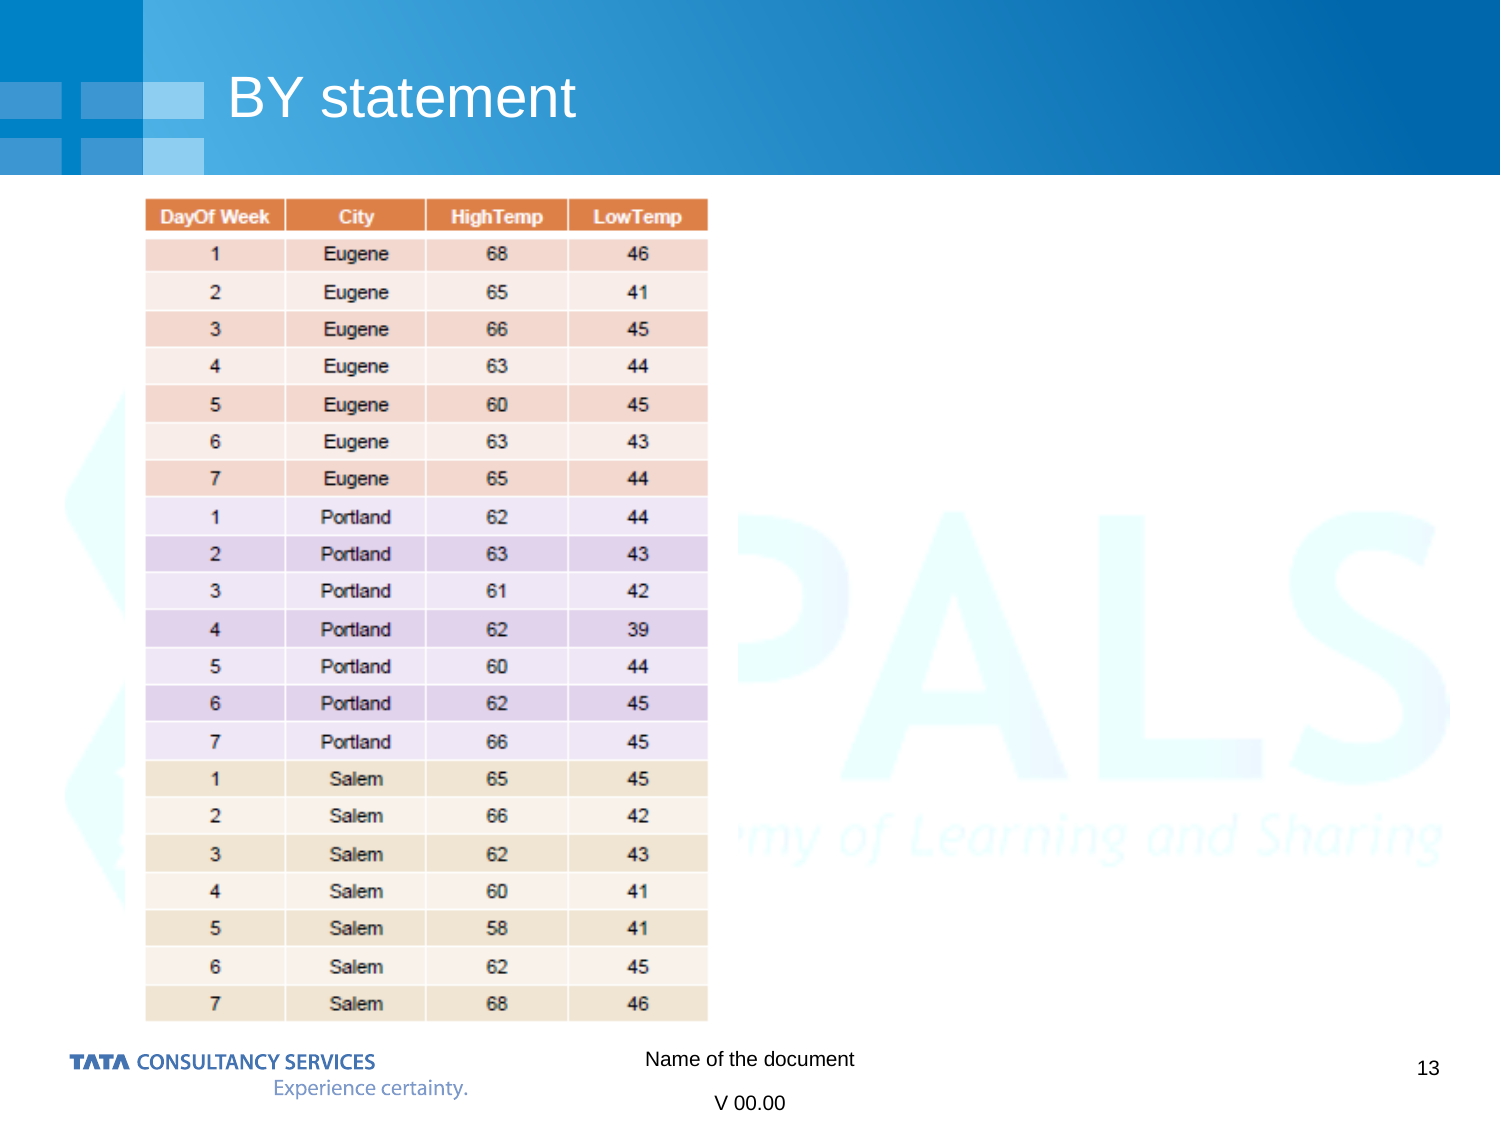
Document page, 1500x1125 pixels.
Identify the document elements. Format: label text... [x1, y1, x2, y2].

title BY statement [212, 54, 1450, 135]
picture [124, 187, 738, 1046]
